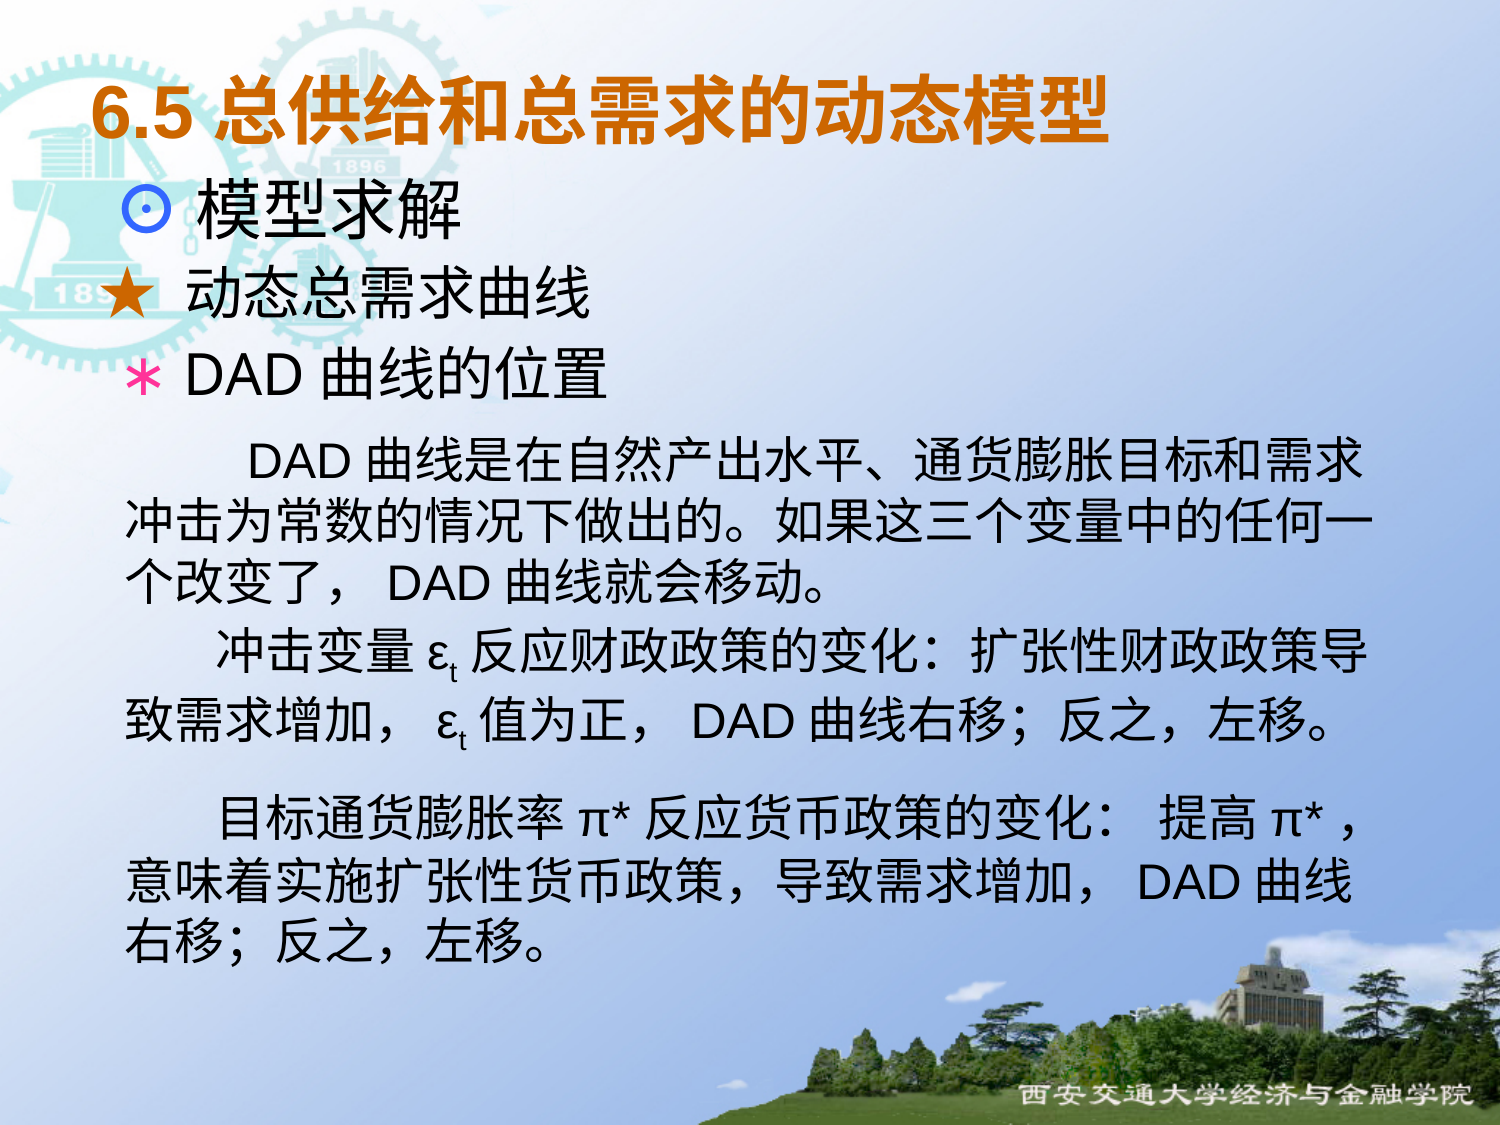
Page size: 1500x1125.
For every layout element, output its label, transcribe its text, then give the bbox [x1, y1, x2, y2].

list ⊙模型求解 ★ 动态总需求曲线 ∗ DAD曲线的位置 DAD曲线是在自然产出水平、通货膨胀目标和需求冲击为常数的情况下做出的。如果这三个变量中的任何一个改变了，DAD曲线就会移动。 冲击变量εt反应财政政策的变化：扩张性财政政策导致需求增加，εt值为正，DAD曲线右移；反之，左移。 目标通货膨胀率π*反应货币政策的变化： 提高π*，意味着实施扩张性货币政策，导致需求增加，DAD曲线右移；反之，左移。 [53, 160, 1404, 1012]
title 6.5总供给和总需求的动态模型 [75, 45, 1425, 173]
picture [0, 0, 1500, 1125]
